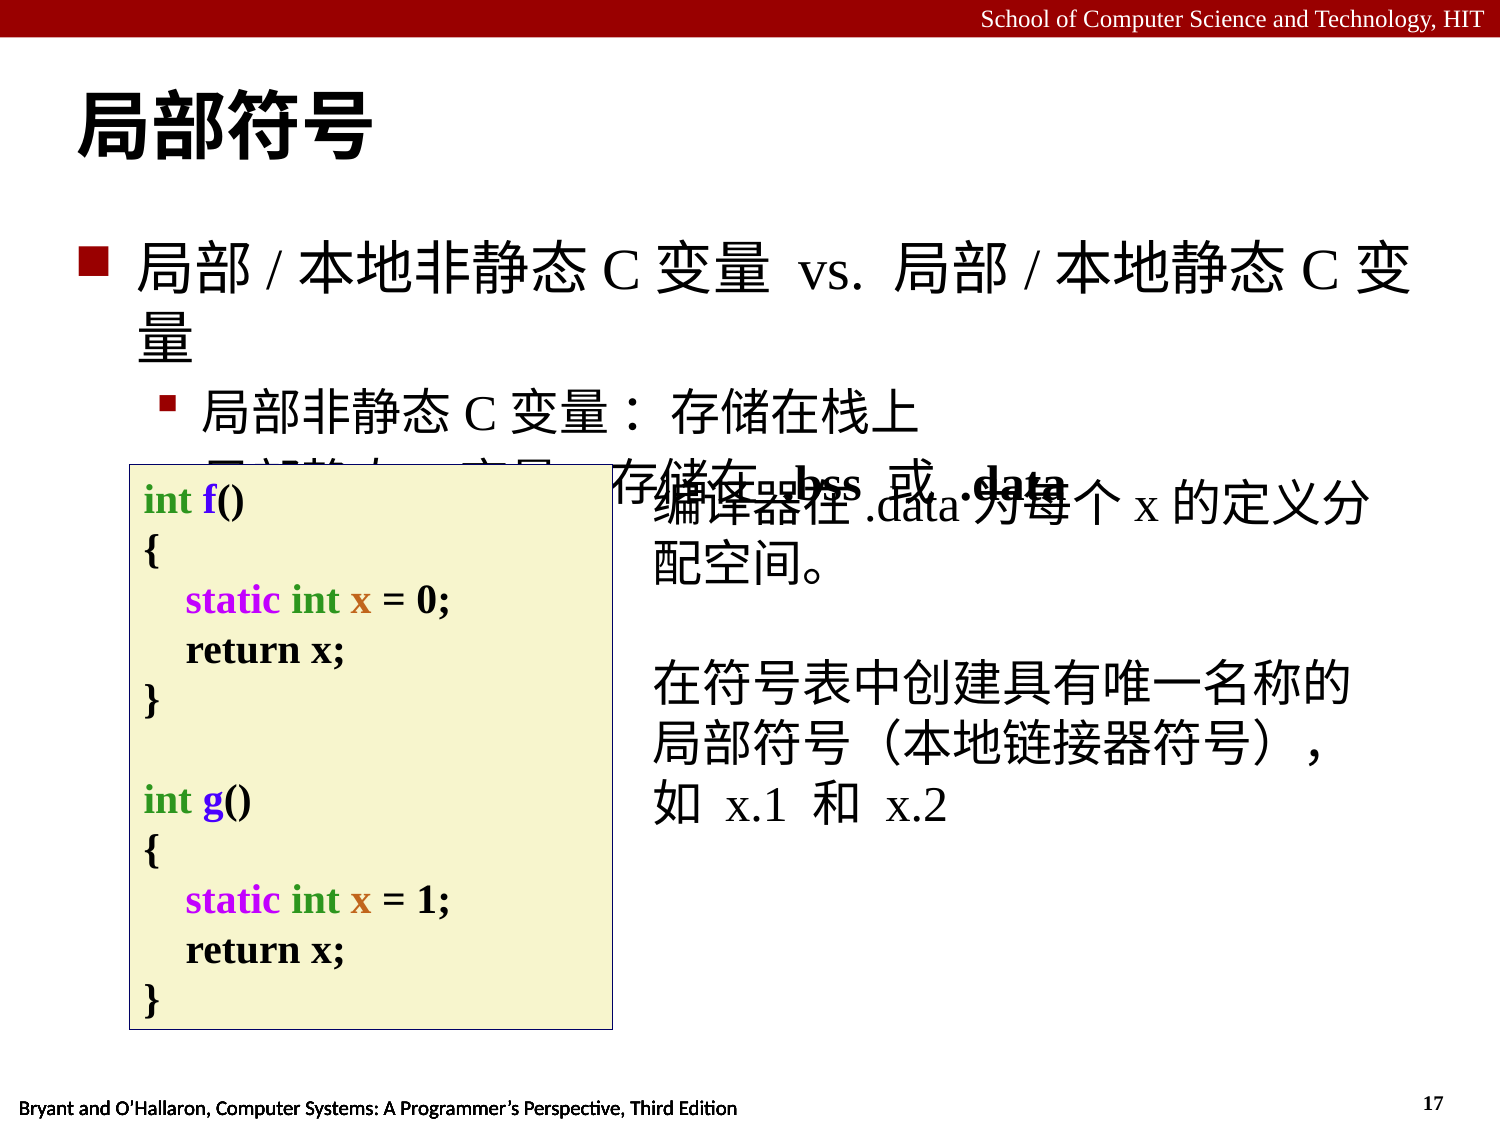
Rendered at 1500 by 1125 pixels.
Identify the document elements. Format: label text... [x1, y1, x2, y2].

text_box int f() { static int x = 0; return x; } int g() { static int x = 1; return x; } [128, 464, 613, 1030]
list 局部/本地非静态C变量 vs. 局部/本地静态C变量 局部非静态C变量 ：存储在栈上 局部静态C变量：存储在 .bss 或 .data [64, 223, 1476, 1088]
text_box 编译器在.data为每个x的定义分配空间。 在符号表中创建具有唯一名称的局部符号（本地链接器符号），如 x.1 和 x.2 [637, 464, 1400, 839]
title 局部符号 [61, 60, 1488, 187]
